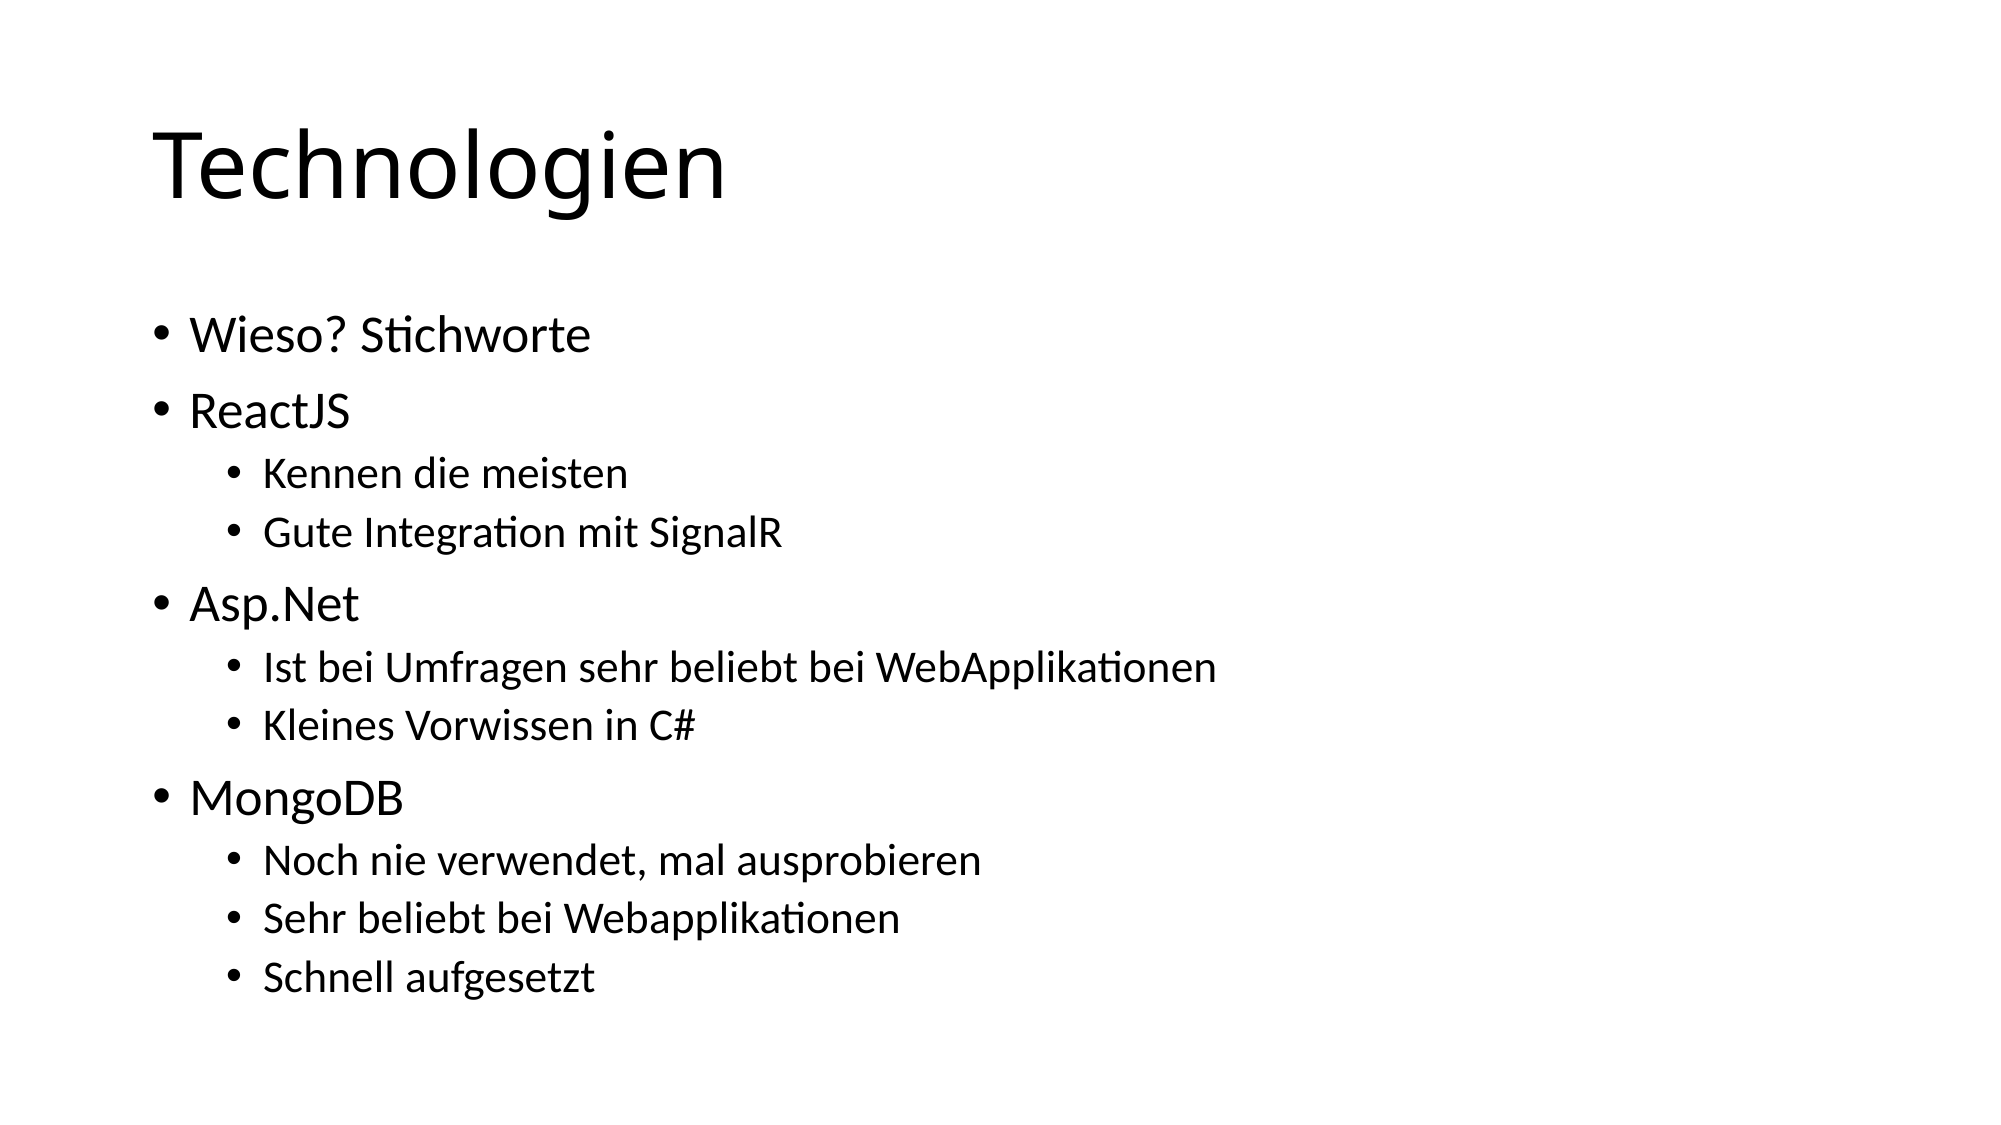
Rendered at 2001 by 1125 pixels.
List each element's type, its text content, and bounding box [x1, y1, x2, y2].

list Wieso? Stichworte ReactJS Kennen die meisten Gute Integration mit SignalR Asp.Net Ist bei Umfragen sehr beliebt bei WebApplikationen Kleines Vorwissen in C# MongoDB Noch nie verwendet, mal ausprobieren Sehr beliebt bei Webapplikationen Schnell aufgesetzt [137, 299, 1863, 1014]
title Technologien [137, 59, 1863, 278]
